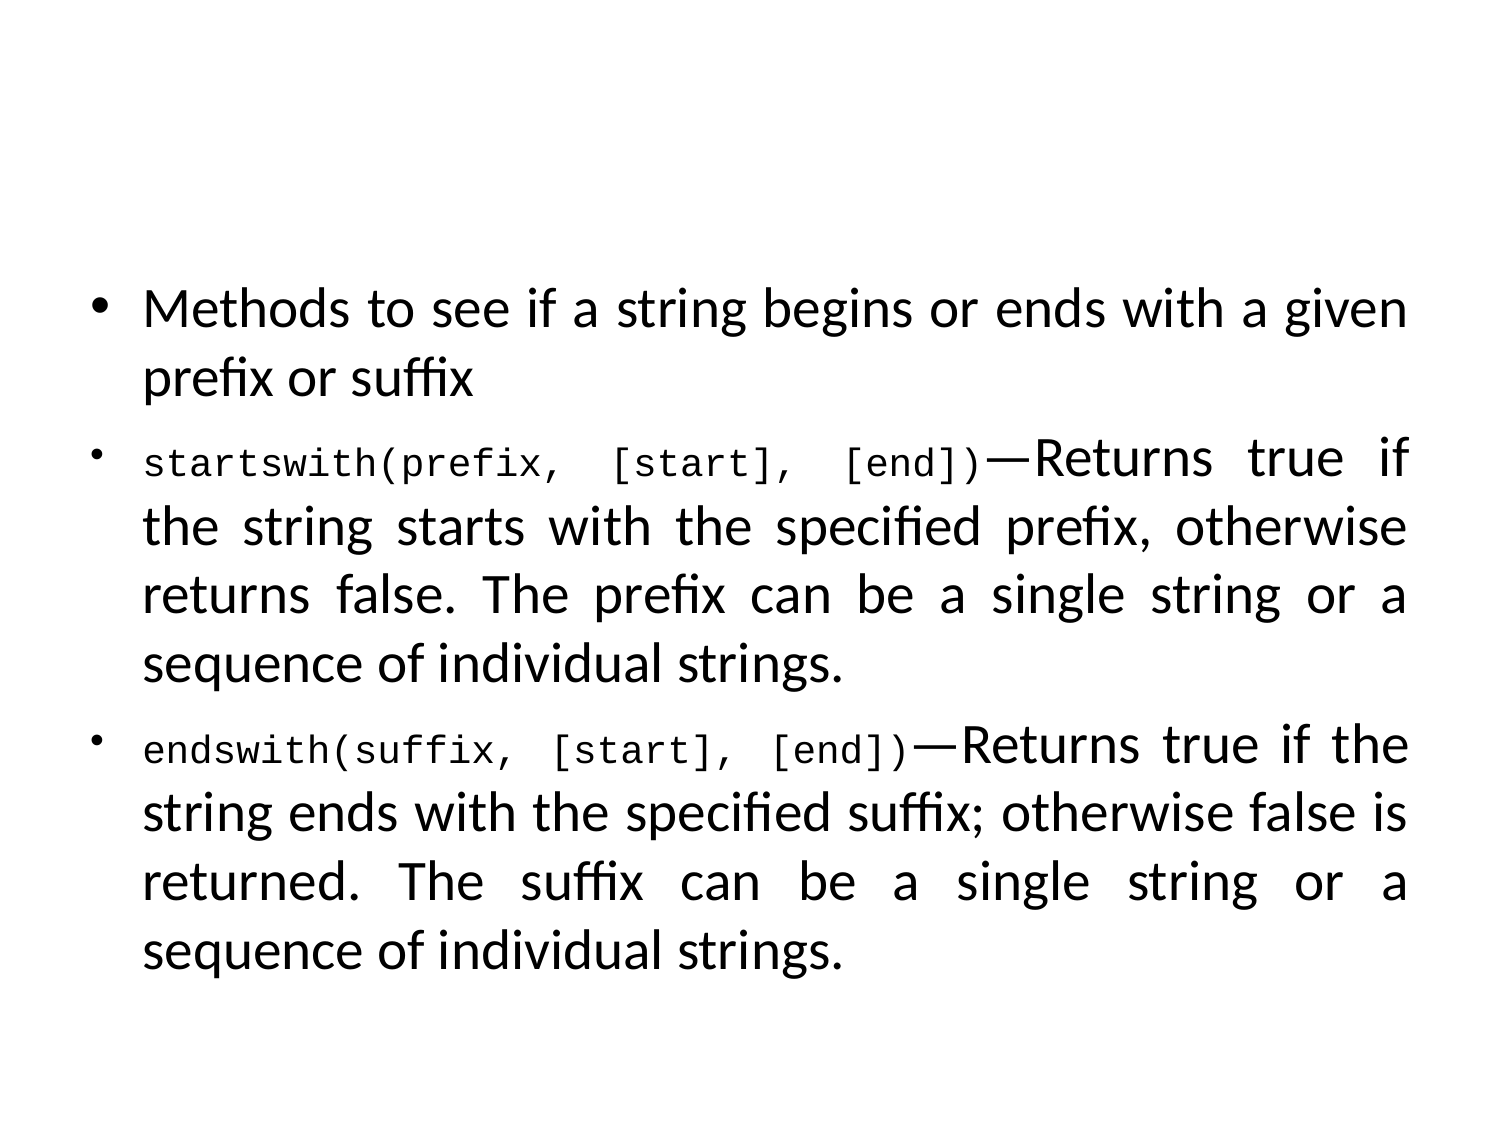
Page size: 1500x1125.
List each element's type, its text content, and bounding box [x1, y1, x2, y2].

list Methods to see if a string begins or ends with a given prefix or suffix startswith(prefix, [start], [end])—Returns true if the string starts with the specified prefix, otherwise returns false. The prefix can be a single string or a sequence of individual strings. endswith(suffix, [start], [end])—Returns true if the string ends with the specified suffix; otherwise false is returned. The suffix can be a single string or a sequence of individual strings. [75, 262, 1425, 1005]
